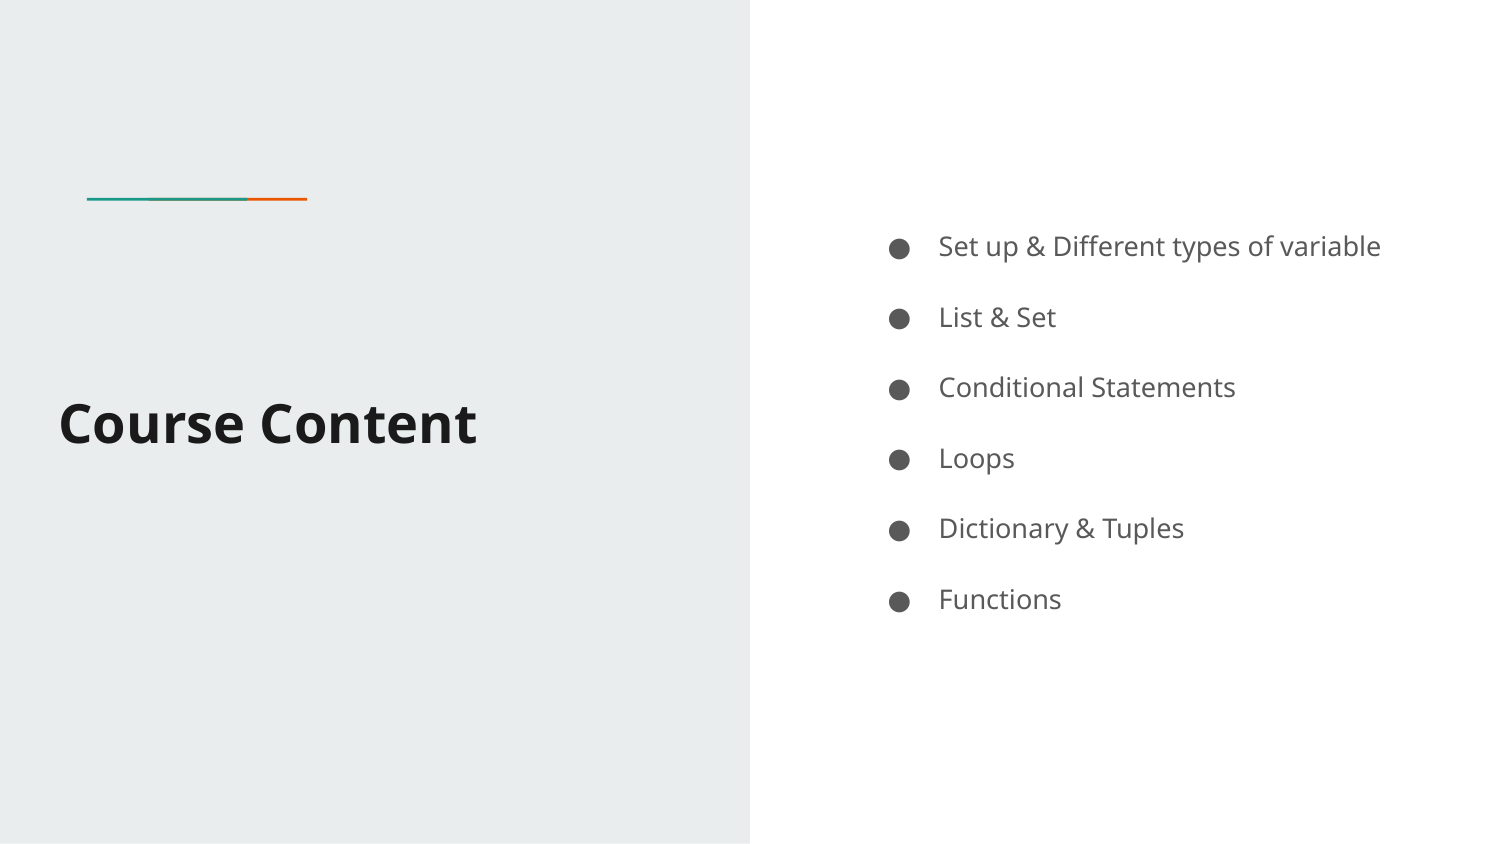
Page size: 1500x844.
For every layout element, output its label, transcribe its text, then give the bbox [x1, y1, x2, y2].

list Set up & Different types of variable List & Set Conditional Statements Loops Dictionary & Tuples Functions [848, 209, 1403, 706]
title Course Content [43, 281, 708, 562]
